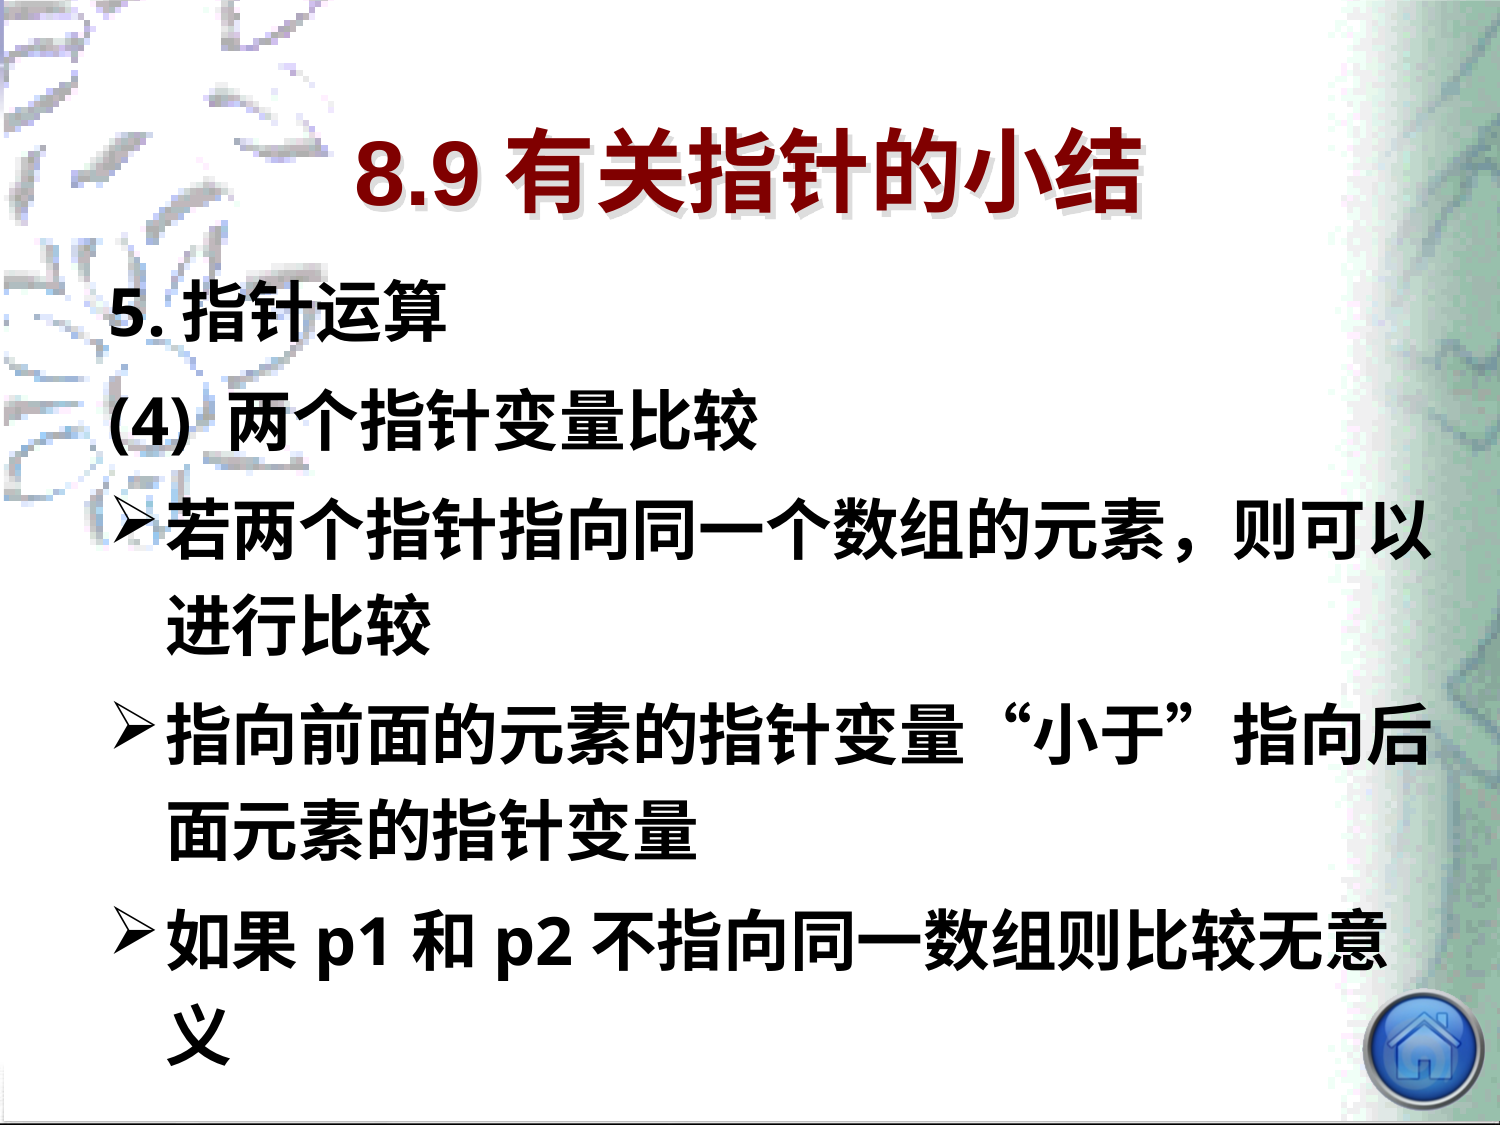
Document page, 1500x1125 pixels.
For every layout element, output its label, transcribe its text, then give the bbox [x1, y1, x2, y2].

title 8.9有关指针的小结 [23, 105, 1477, 232]
picture [0, 0, 1500, 1125]
list 5.指针运算 (4) 两个指针变量比较 若两个指针指向同一个数组的元素，则可以进行比较 指向前面的元素的指针变量“小于”指向后面元素的指针变量 如果p1和p2不指向同一数组则比较无意义 [93, 246, 1454, 1008]
